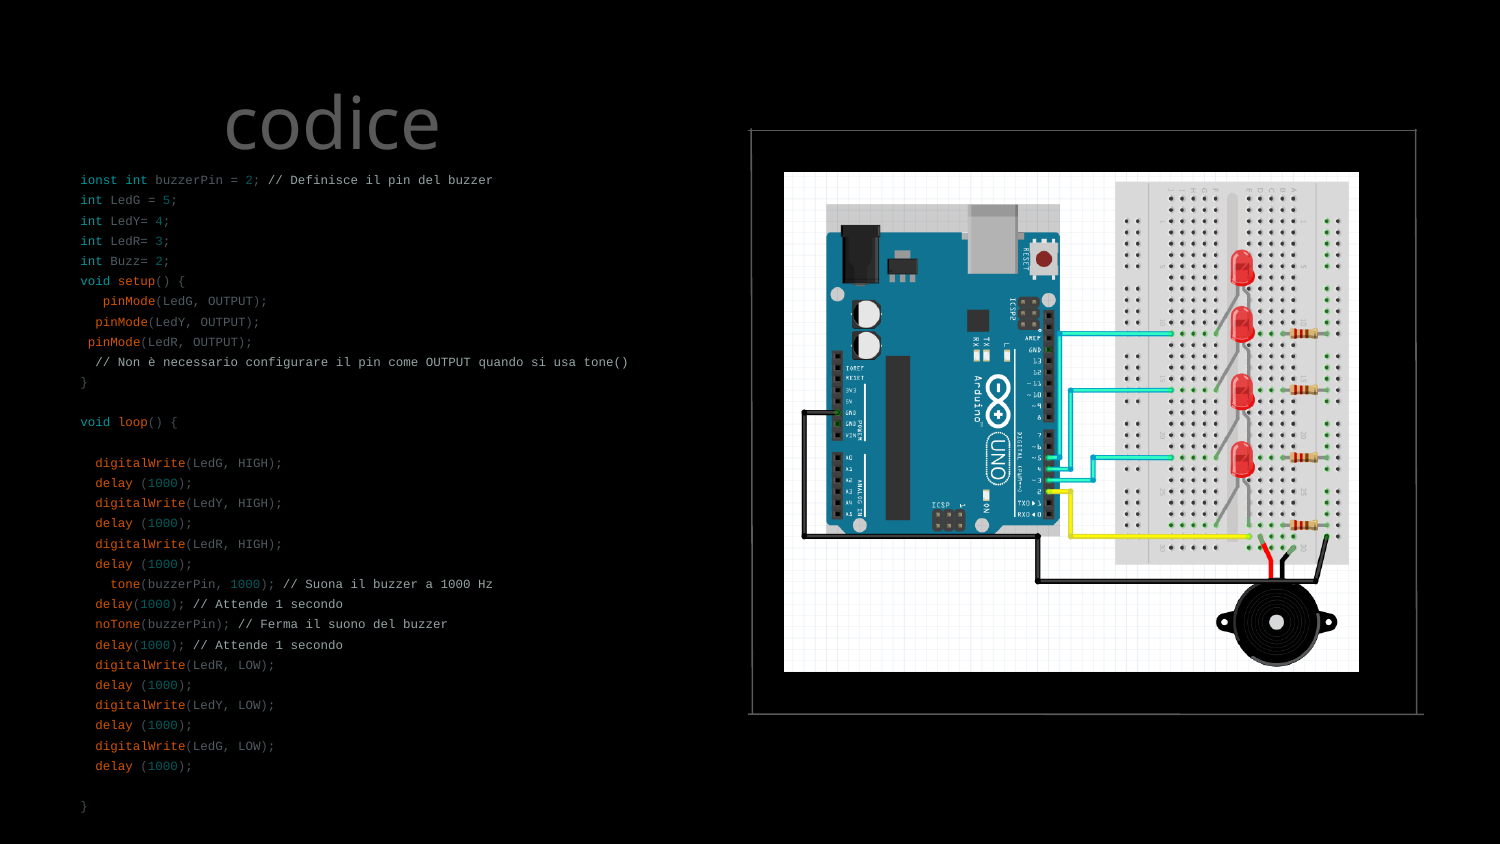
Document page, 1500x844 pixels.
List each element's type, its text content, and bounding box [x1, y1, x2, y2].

text_box codice [208, 61, 493, 151]
text_box ionst int buzzerPin = 2; // Definisce il pin del buzzer int LedG = 5; int LedY= 4; int LedR= 3; int Buzz= 2; void setup() { pinMode(LedG, OUTPUT); pinMode(LedY, OUTPUT); pinMode(LedR, OUTPUT); // Non è necessario configurare il pin come OUTPUT quando si usa tone() } void loop() { digitalWrite(LedG, HIGH); delay (1000); digitalWrite(LedY, HIGH); delay (1000); digitalWrite(LedR, HIGH); delay (1000); tone(buzzerPin, 1000); // Suona il buzzer a 1000 Hz delay(1000); // Attende 1 secondo noTone(buzzerPin); // Ferma il suono del buzzer delay(1000); // Attende 1 secondo digitalWrite(LedR, LOW); delay (1000); digitalWrite(LedY, LOW); delay (1000); digitalWrite(LedG, LOW); delay (1000); } [65, 151, 739, 844]
picture [784, 134, 1359, 710]
